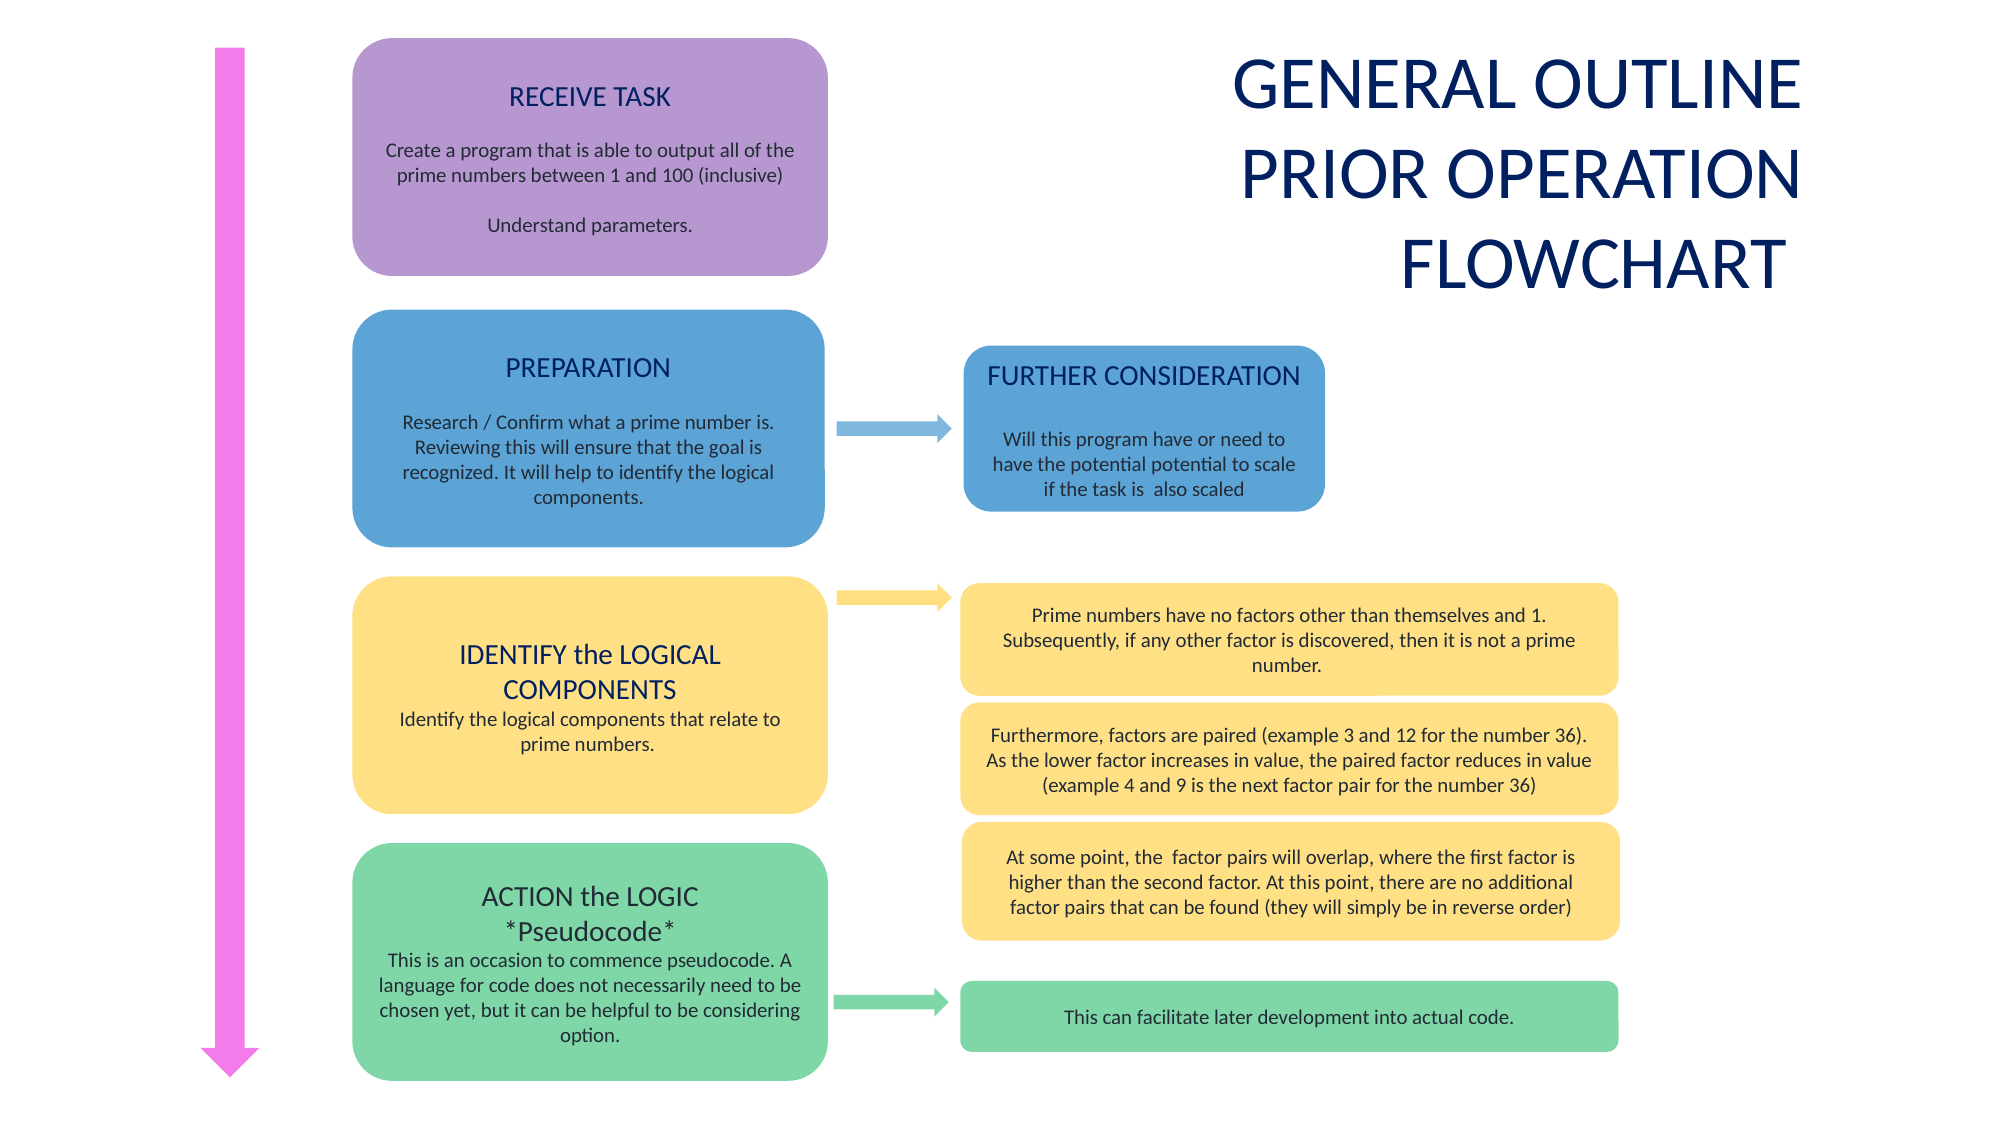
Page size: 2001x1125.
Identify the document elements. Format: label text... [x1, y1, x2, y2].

text_box FURTHER CONSIDERATION Will this program have or need to have the potential potential to scale if the task is also scaled [962, 344, 1327, 513]
text_box [835, 580, 954, 615]
text_box GENERAL OUTLINE PRIOR OPERATION FLOWCHART [1143, 48, 1832, 289]
text_box [835, 411, 954, 446]
text_box This can facilitate later development into actual code. [959, 979, 1620, 1053]
text_box ACTION the LOGIC *Pseudocode* This is an occasion to commence pseudocode. A language for code does not necessarily need to be chosen yet, but it can be helpful to be considering option. [351, 841, 829, 1082]
text_box Furthermore, factors are paired (example 3 and 12 for the number 36). As the lower factor increases in value, the paired factor reduces in value (example 4 and 9 is the next factor pair for the number 36) [959, 701, 1620, 817]
text_box IDENTIFY the LOGICAL COMPONENTS Identify the logical components that relate to prime numbers. [351, 575, 829, 816]
text_box [197, 46, 262, 1079]
text_box At some point, the factor pairs will overlap, where the first factor is higher than the second factor. At this point, there are no additional factor pairs that can be found (they will simply be in reverse order) [960, 820, 1622, 942]
text_box [832, 985, 951, 1020]
text_box RECEIVE TASK Create a program that is able to output all of the prime numbers between 1 and 100 (inclusive) Understand parameters. [351, 37, 829, 277]
text_box Prime numbers have no factors other than themselves and 1. Subsequently, if any other factor is discovered, then it is not a prime number. [959, 582, 1620, 697]
text_box PREPARATION Research / Confirm what a prime number is. Reviewing this will ensure that the goal is recognized. It will help to identify the logical components. [351, 308, 826, 549]
